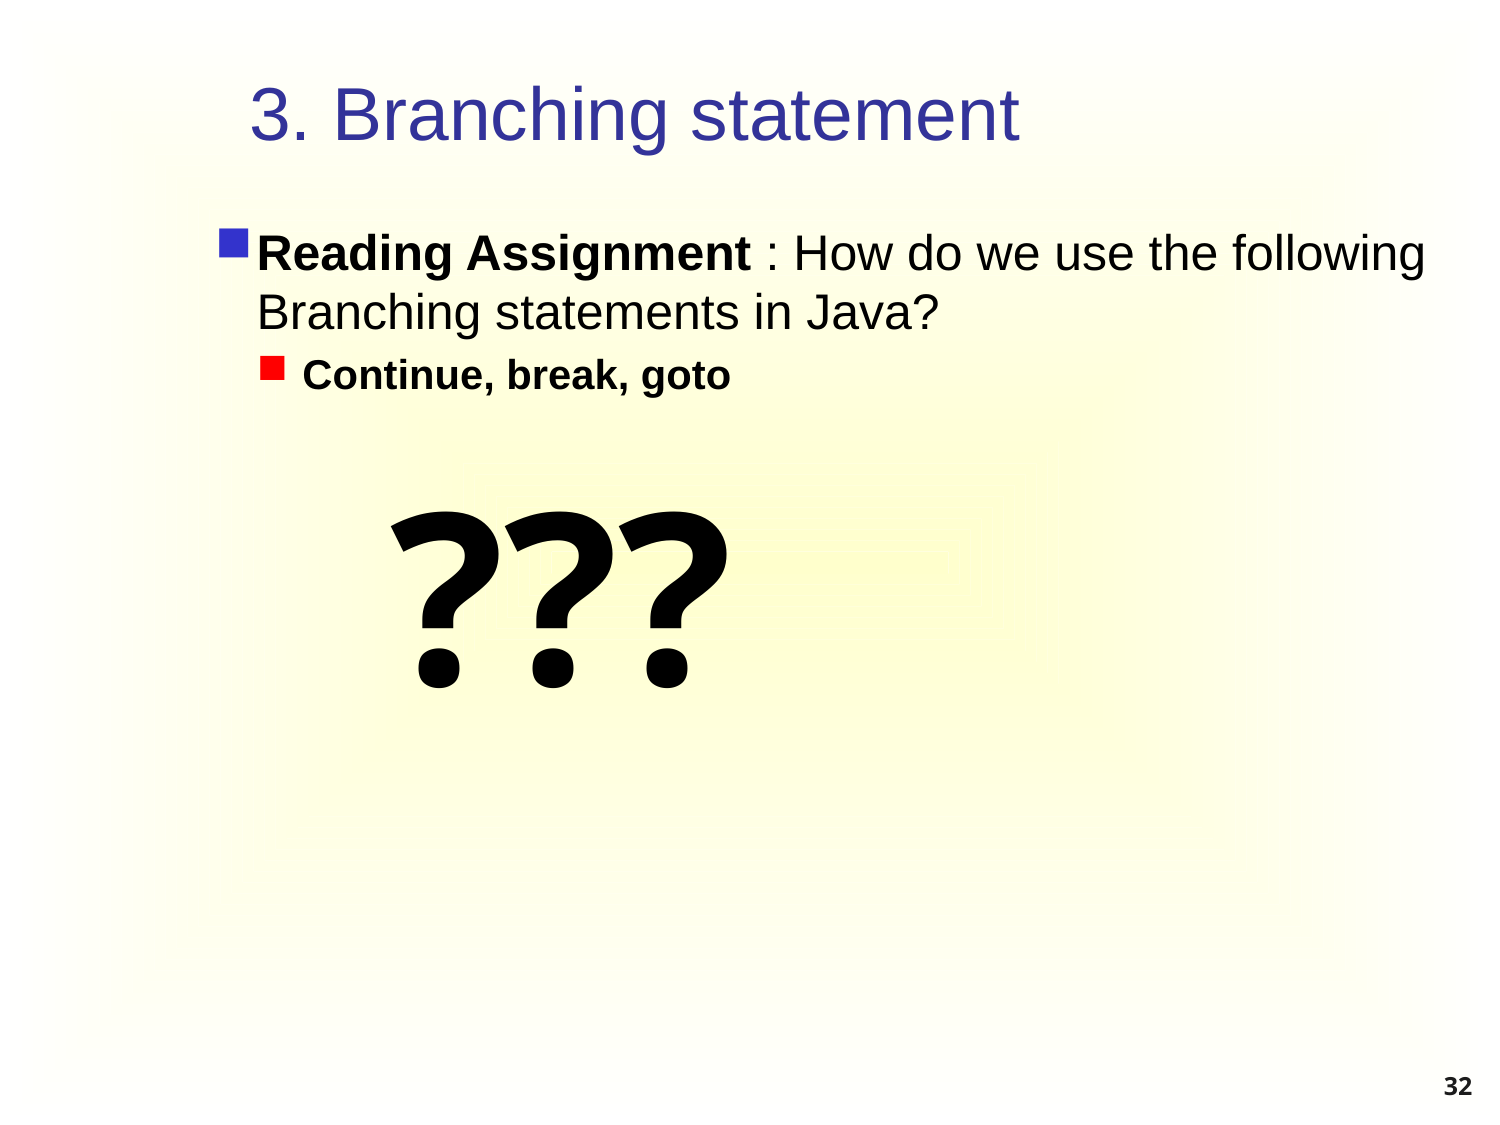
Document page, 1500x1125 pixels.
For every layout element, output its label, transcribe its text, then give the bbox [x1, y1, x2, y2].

title 3. Branching statement [233, 60, 1351, 163]
list Reading Assignment : How do we use the following Branching statements in Java? Continue, break, goto ??? [199, 212, 1476, 1001]
slide_number 32 [1399, 1087, 1488, 1113]
